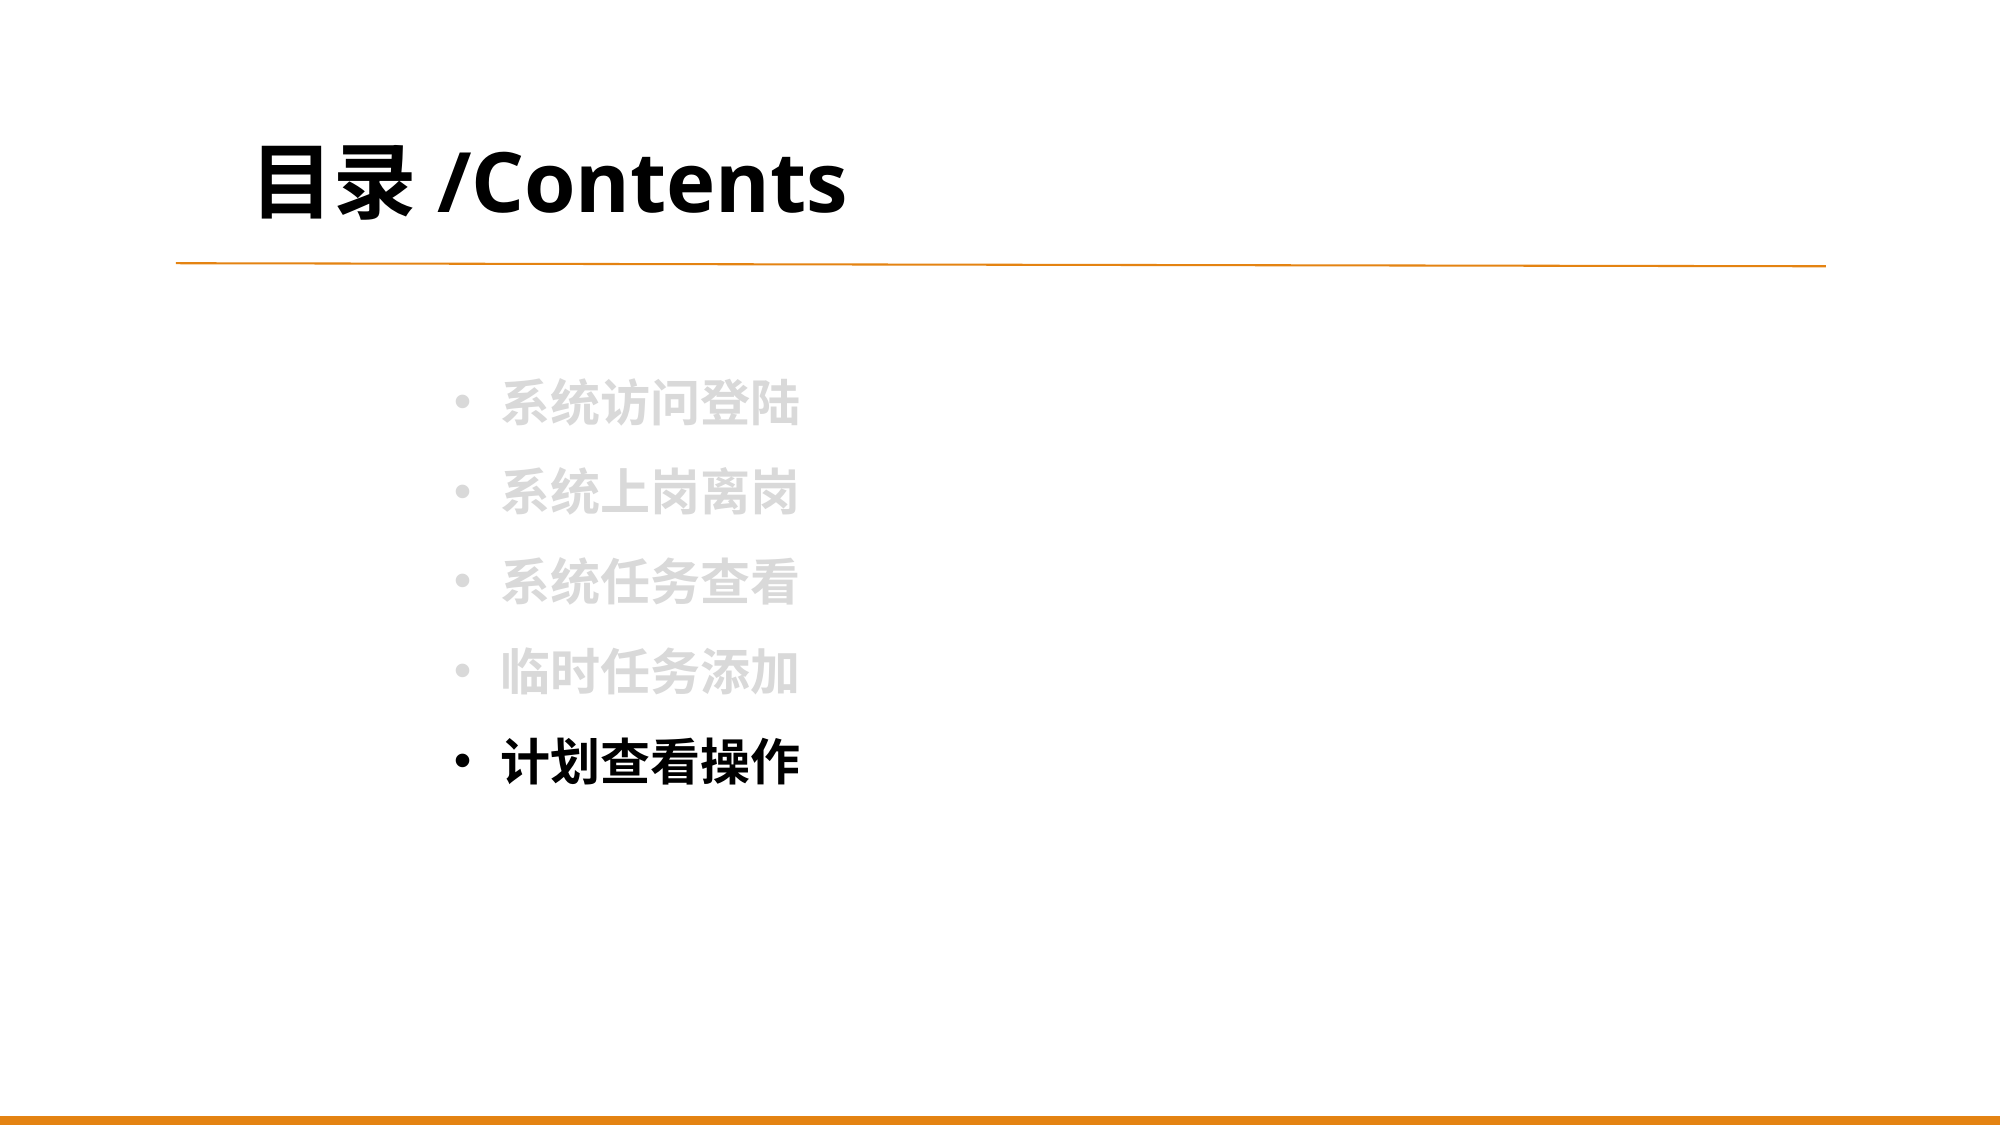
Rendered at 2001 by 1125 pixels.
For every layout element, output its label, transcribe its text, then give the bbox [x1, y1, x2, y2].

text_box 临时任务添加 [439, 633, 942, 708]
text_box 系统访问登陆 [439, 363, 942, 439]
text_box 系统上岗离岗 [439, 453, 942, 529]
text_box 计划查看操作 [439, 722, 942, 798]
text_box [175, 262, 1827, 267]
text_box 目录/Contents [235, 122, 889, 237]
text_box 系统任务查看 [439, 543, 942, 618]
